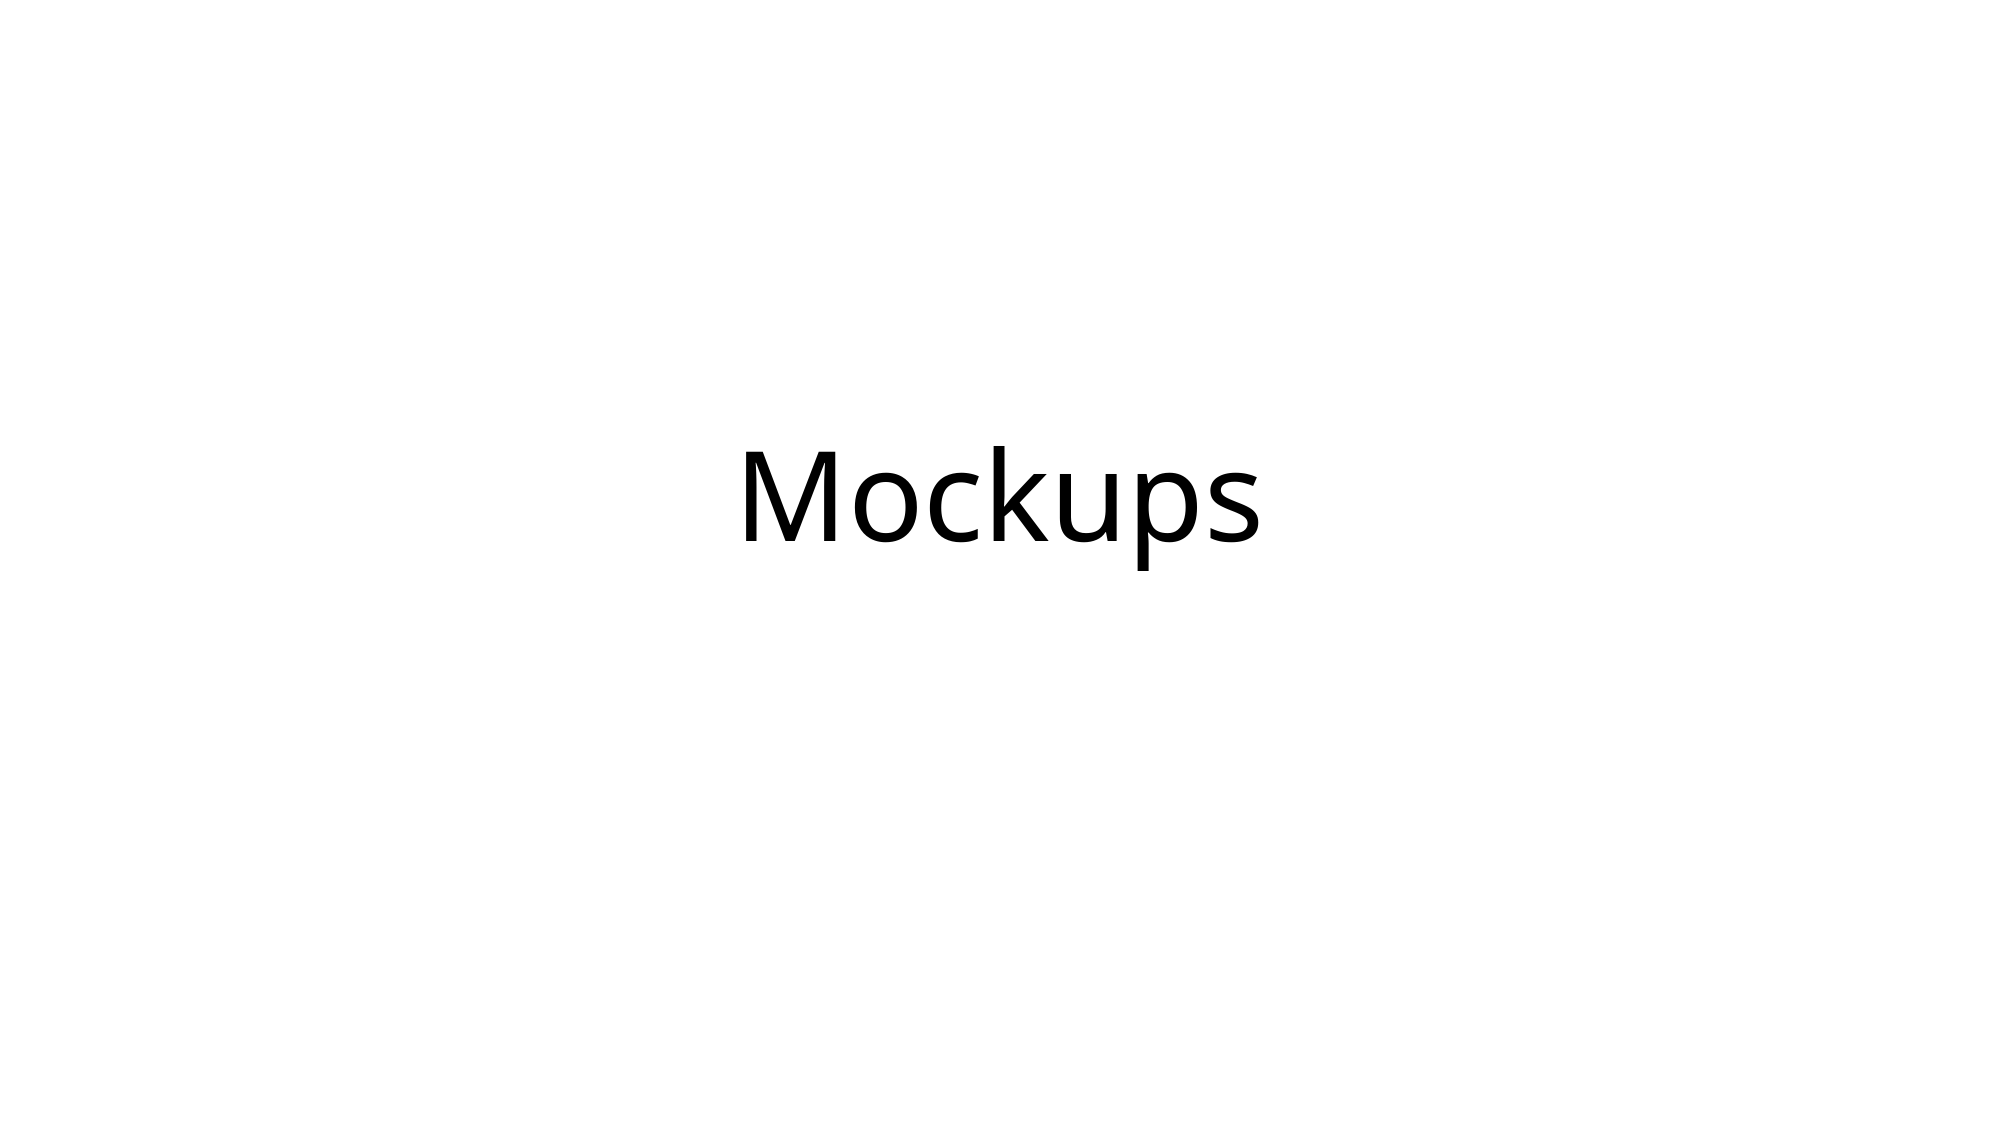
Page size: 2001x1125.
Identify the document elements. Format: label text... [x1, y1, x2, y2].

title Mockups [249, 184, 1750, 576]
